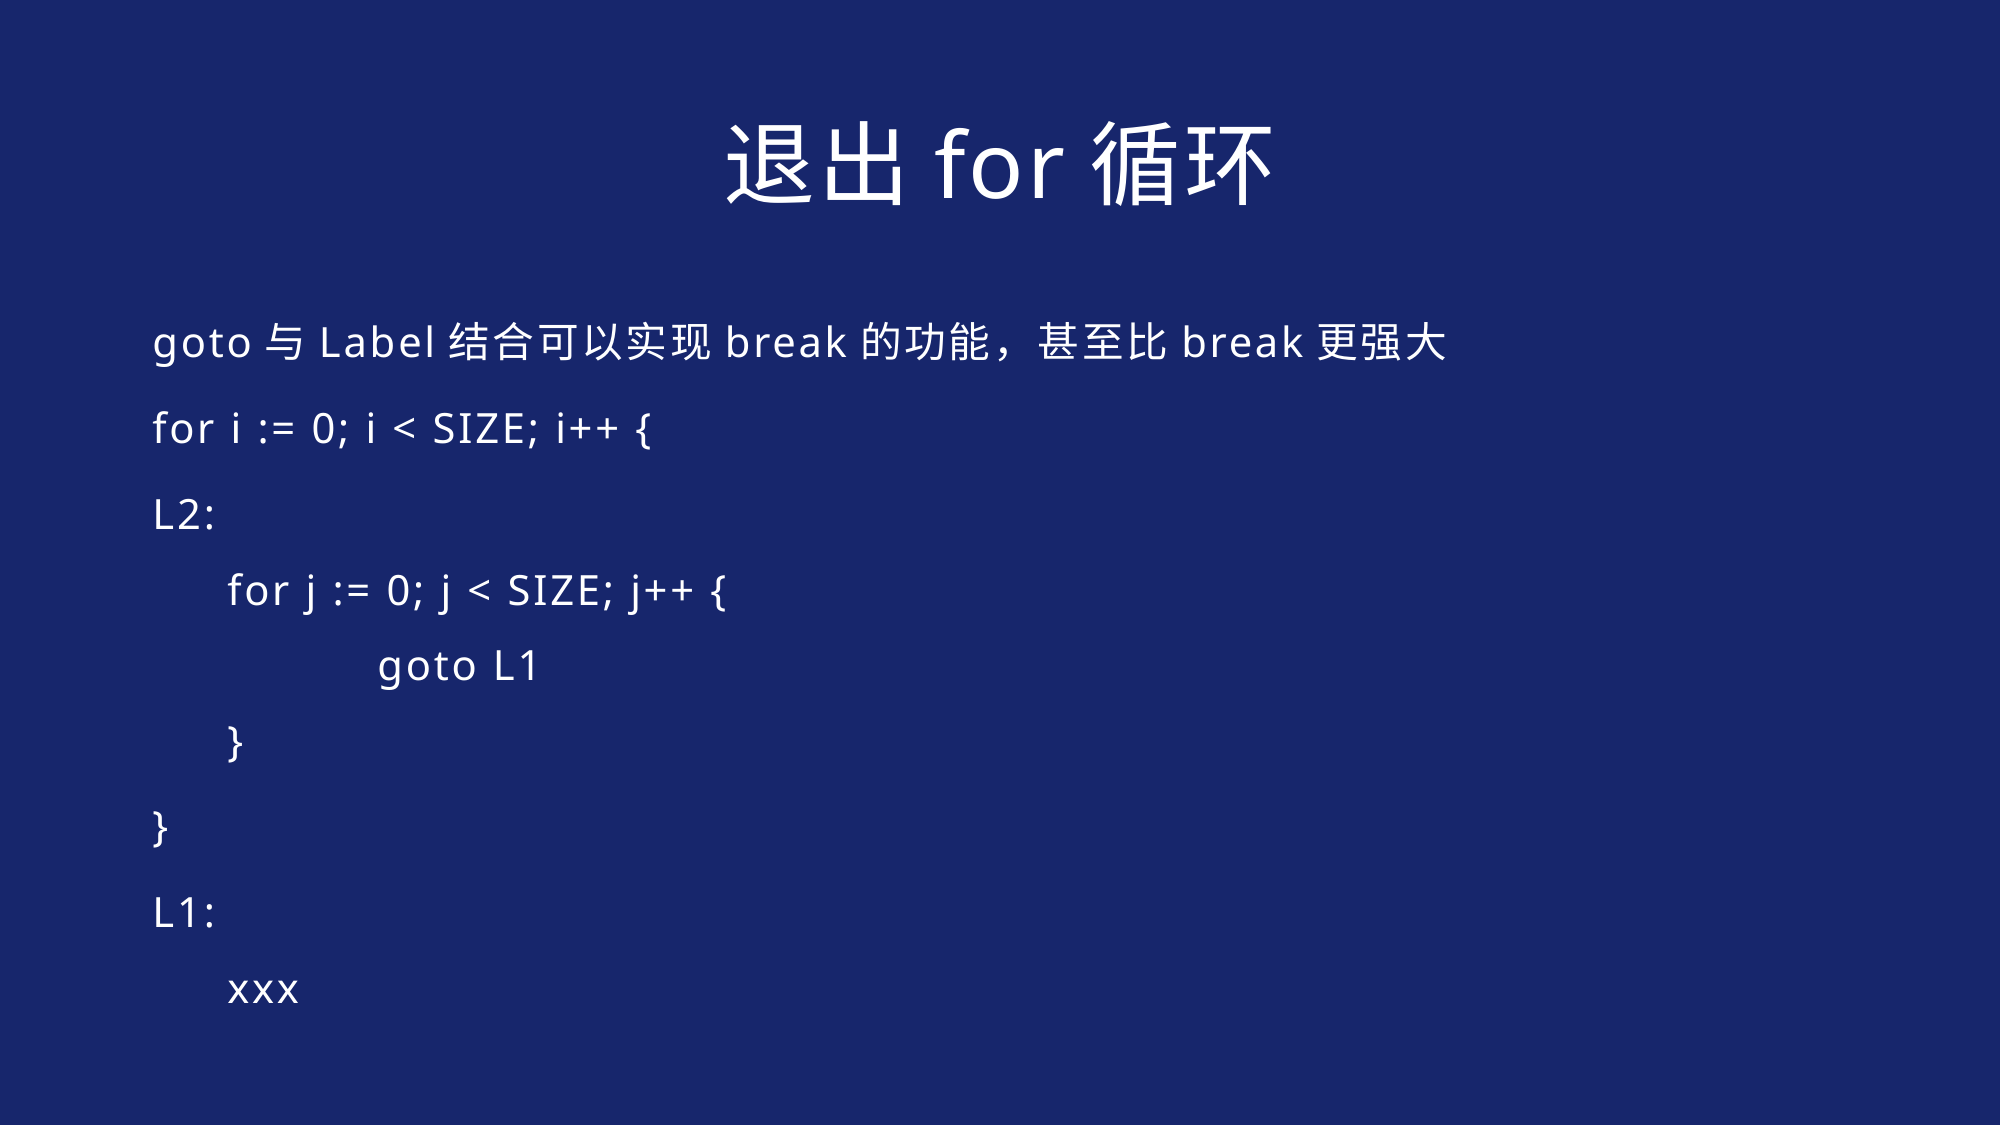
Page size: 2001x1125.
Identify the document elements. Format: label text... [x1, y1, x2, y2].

list goto与Label结合可以实现break的功能，甚至比break更强大 for i := 0; i < SIZE; i++ { L2: for j := 0; j < SIZE; j++ { goto L1 } } L1: xxx [137, 299, 1863, 1014]
title 退出for循环 [137, 59, 1863, 278]
